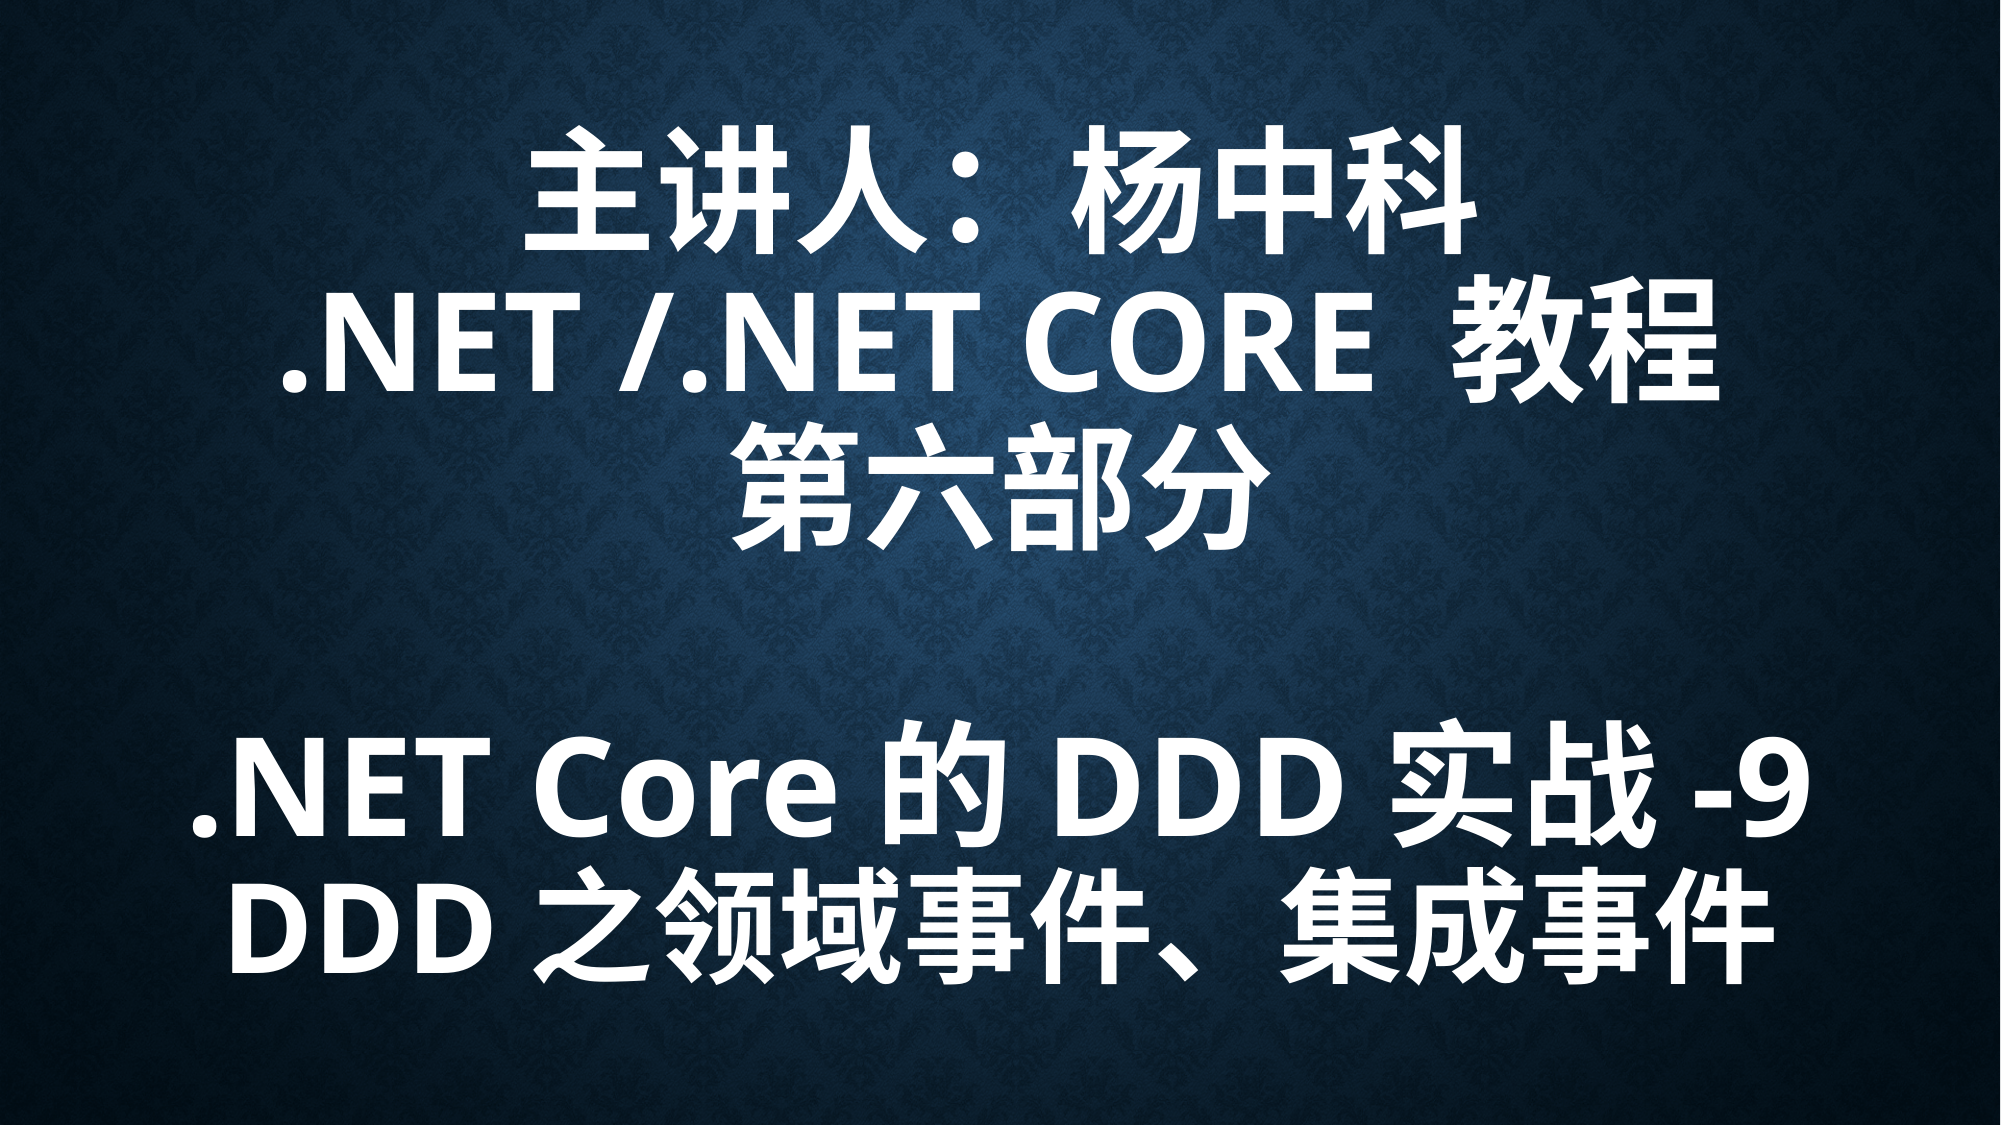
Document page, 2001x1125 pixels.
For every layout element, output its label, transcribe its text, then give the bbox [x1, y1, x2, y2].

title 主讲人：杨中科 .NET /.NET Core 教程 第六部分 .NET Core的DDD实战-9 DDD之领域事件、集成事件 [55, 52, 1945, 1073]
